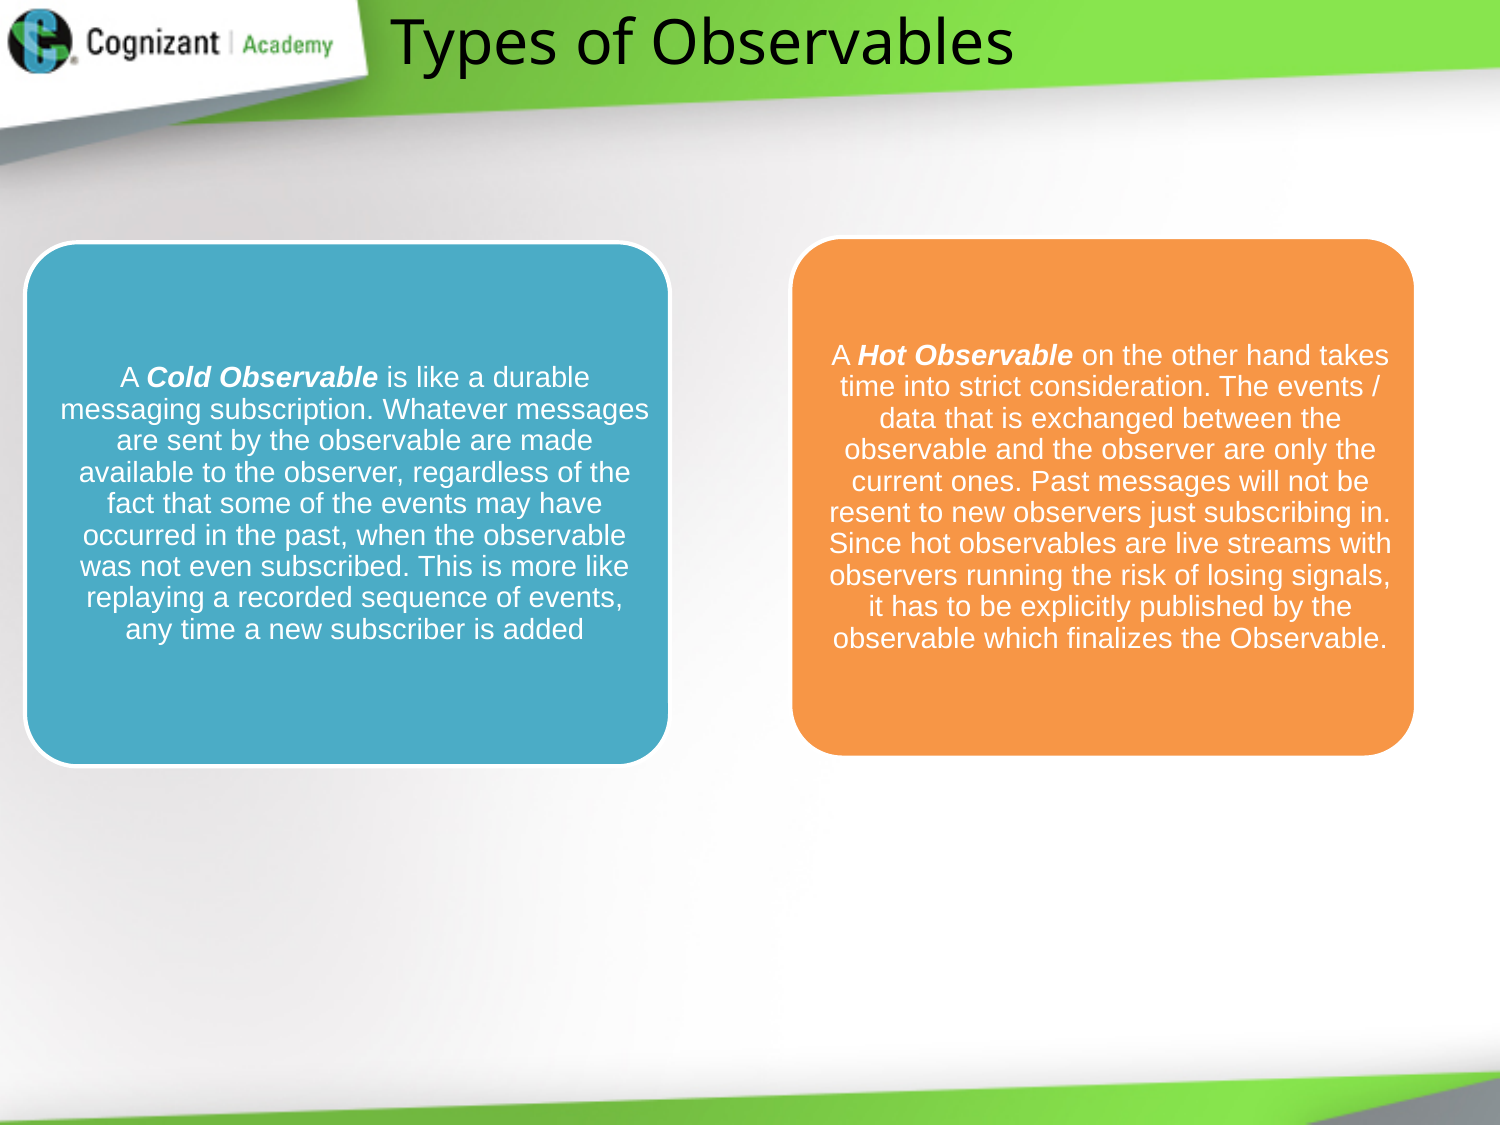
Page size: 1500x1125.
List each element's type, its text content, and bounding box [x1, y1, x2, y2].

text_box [24, 224, 1426, 893]
title Types of Observables [375, 0, 1500, 79]
picture [0, 0, 1500, 1125]
